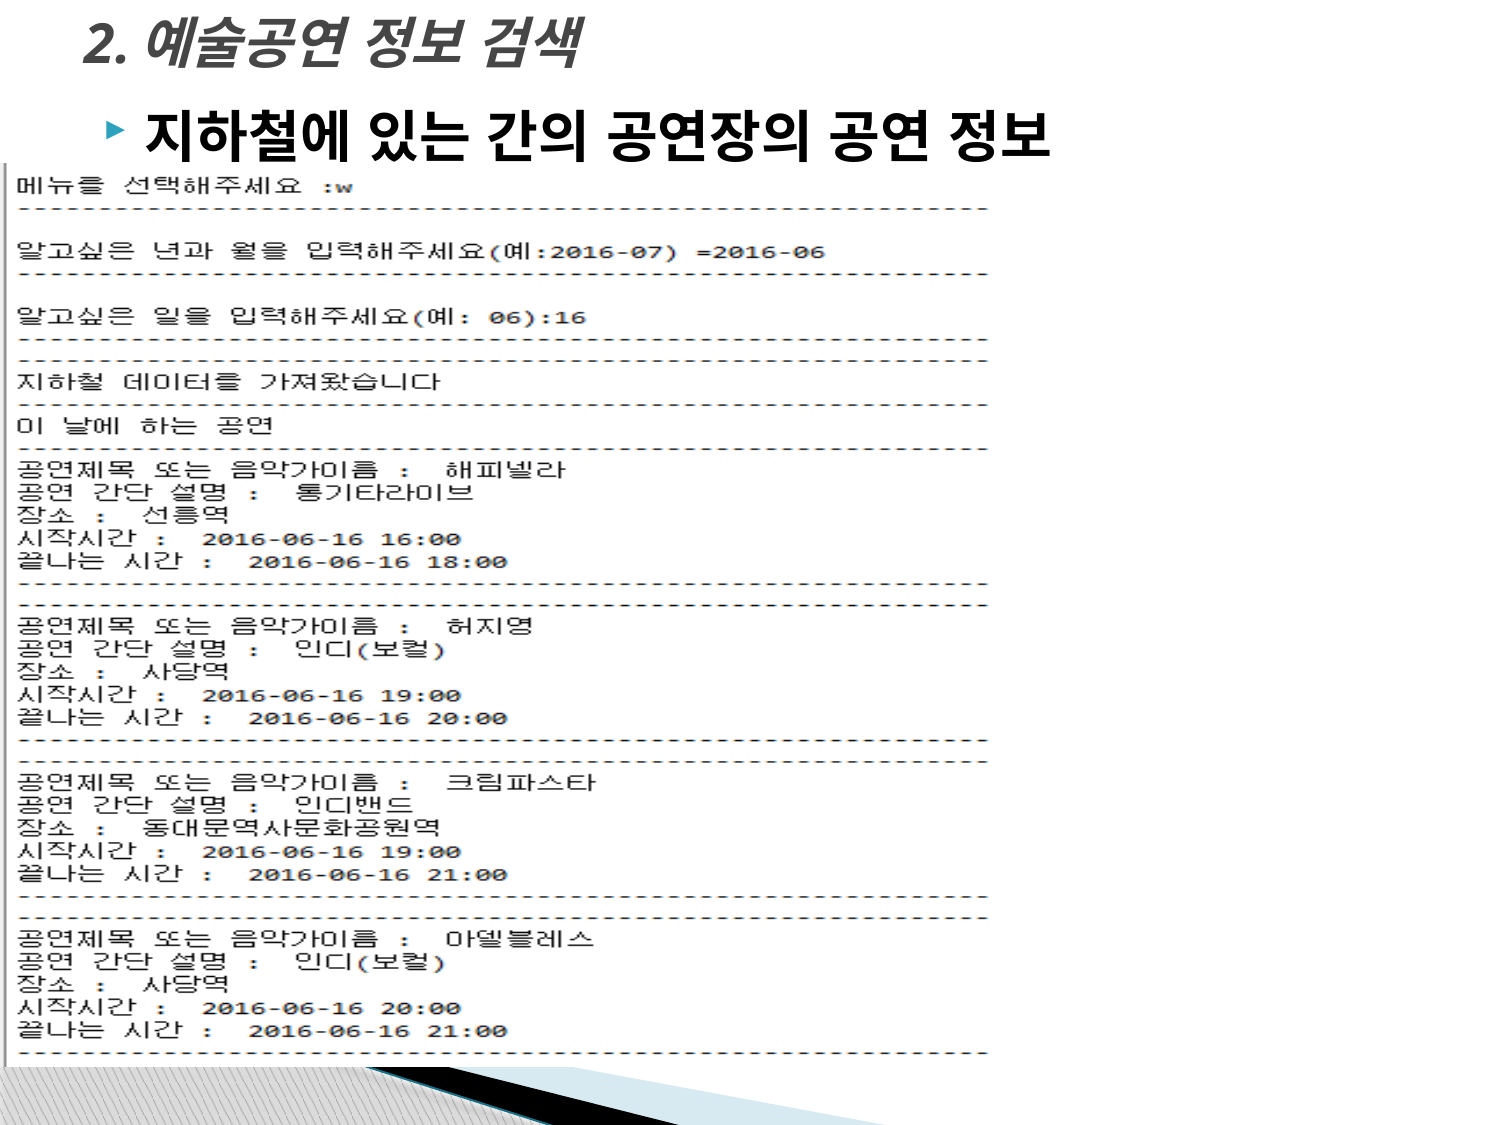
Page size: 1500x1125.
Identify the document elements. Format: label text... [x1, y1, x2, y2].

list 지하철에 있는 간의 공연장의 공연 정보 [70, 93, 1421, 837]
picture [0, 163, 1137, 1067]
title 2.예술공연 정보 검색 [70, 0, 1421, 82]
